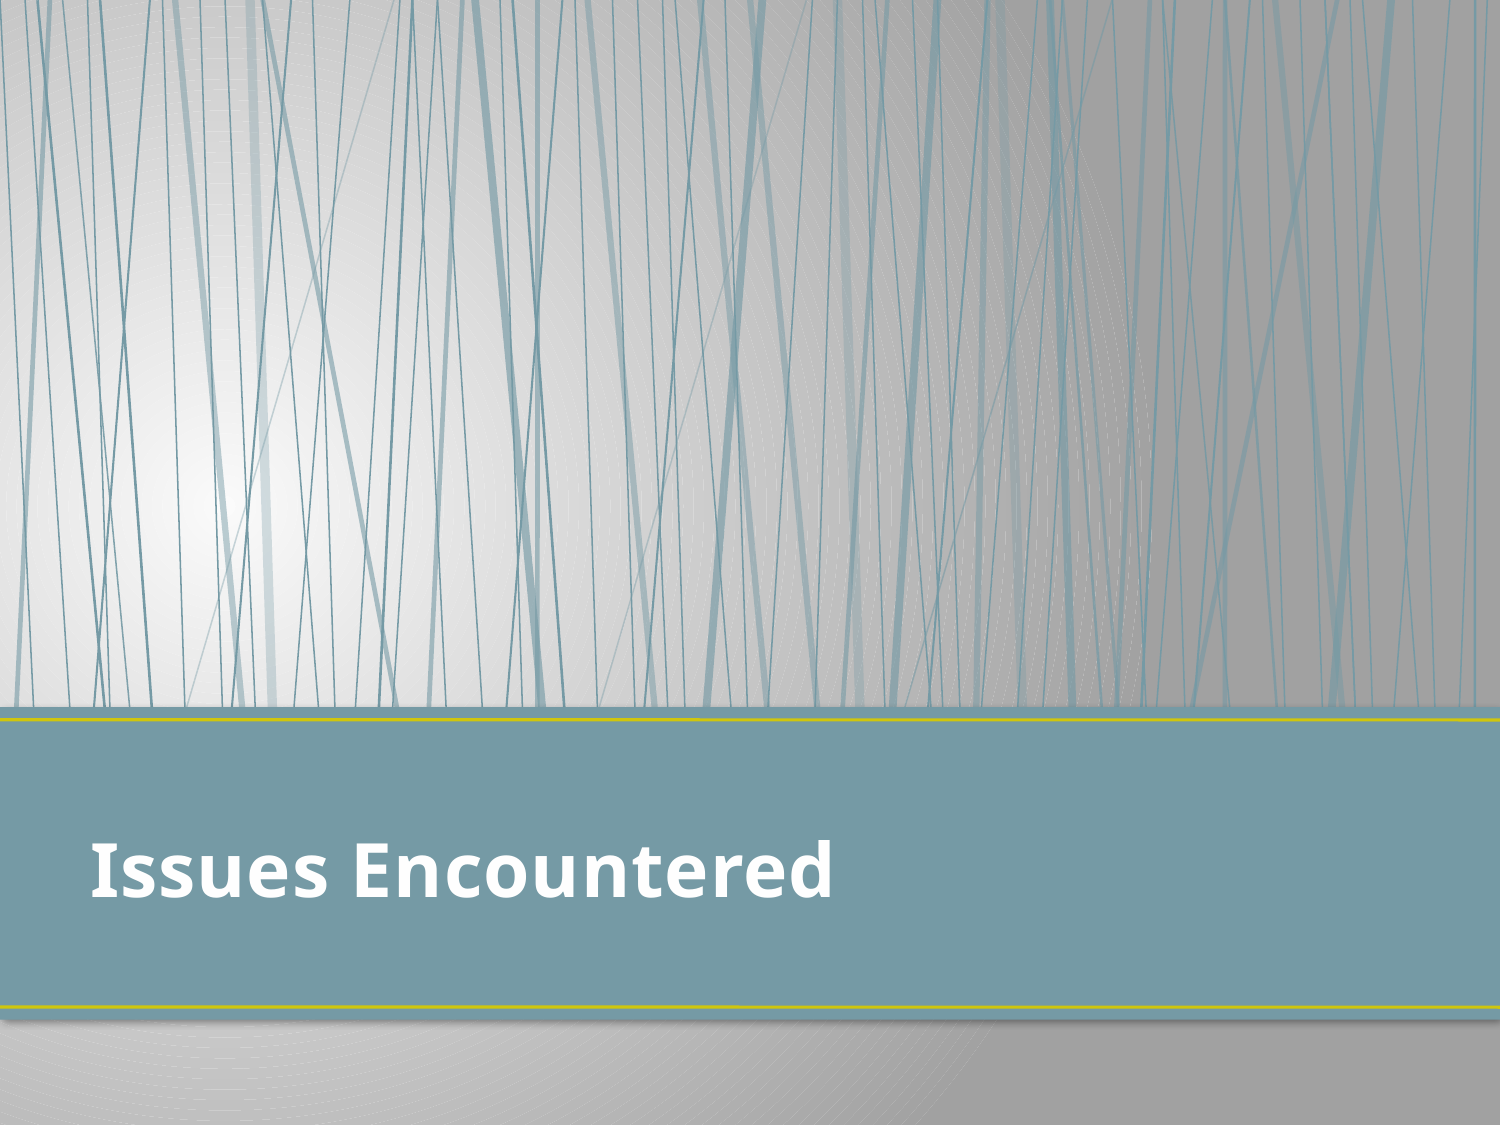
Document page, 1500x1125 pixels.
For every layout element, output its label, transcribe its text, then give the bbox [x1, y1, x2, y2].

title Issues Encountered [75, 732, 1438, 920]
